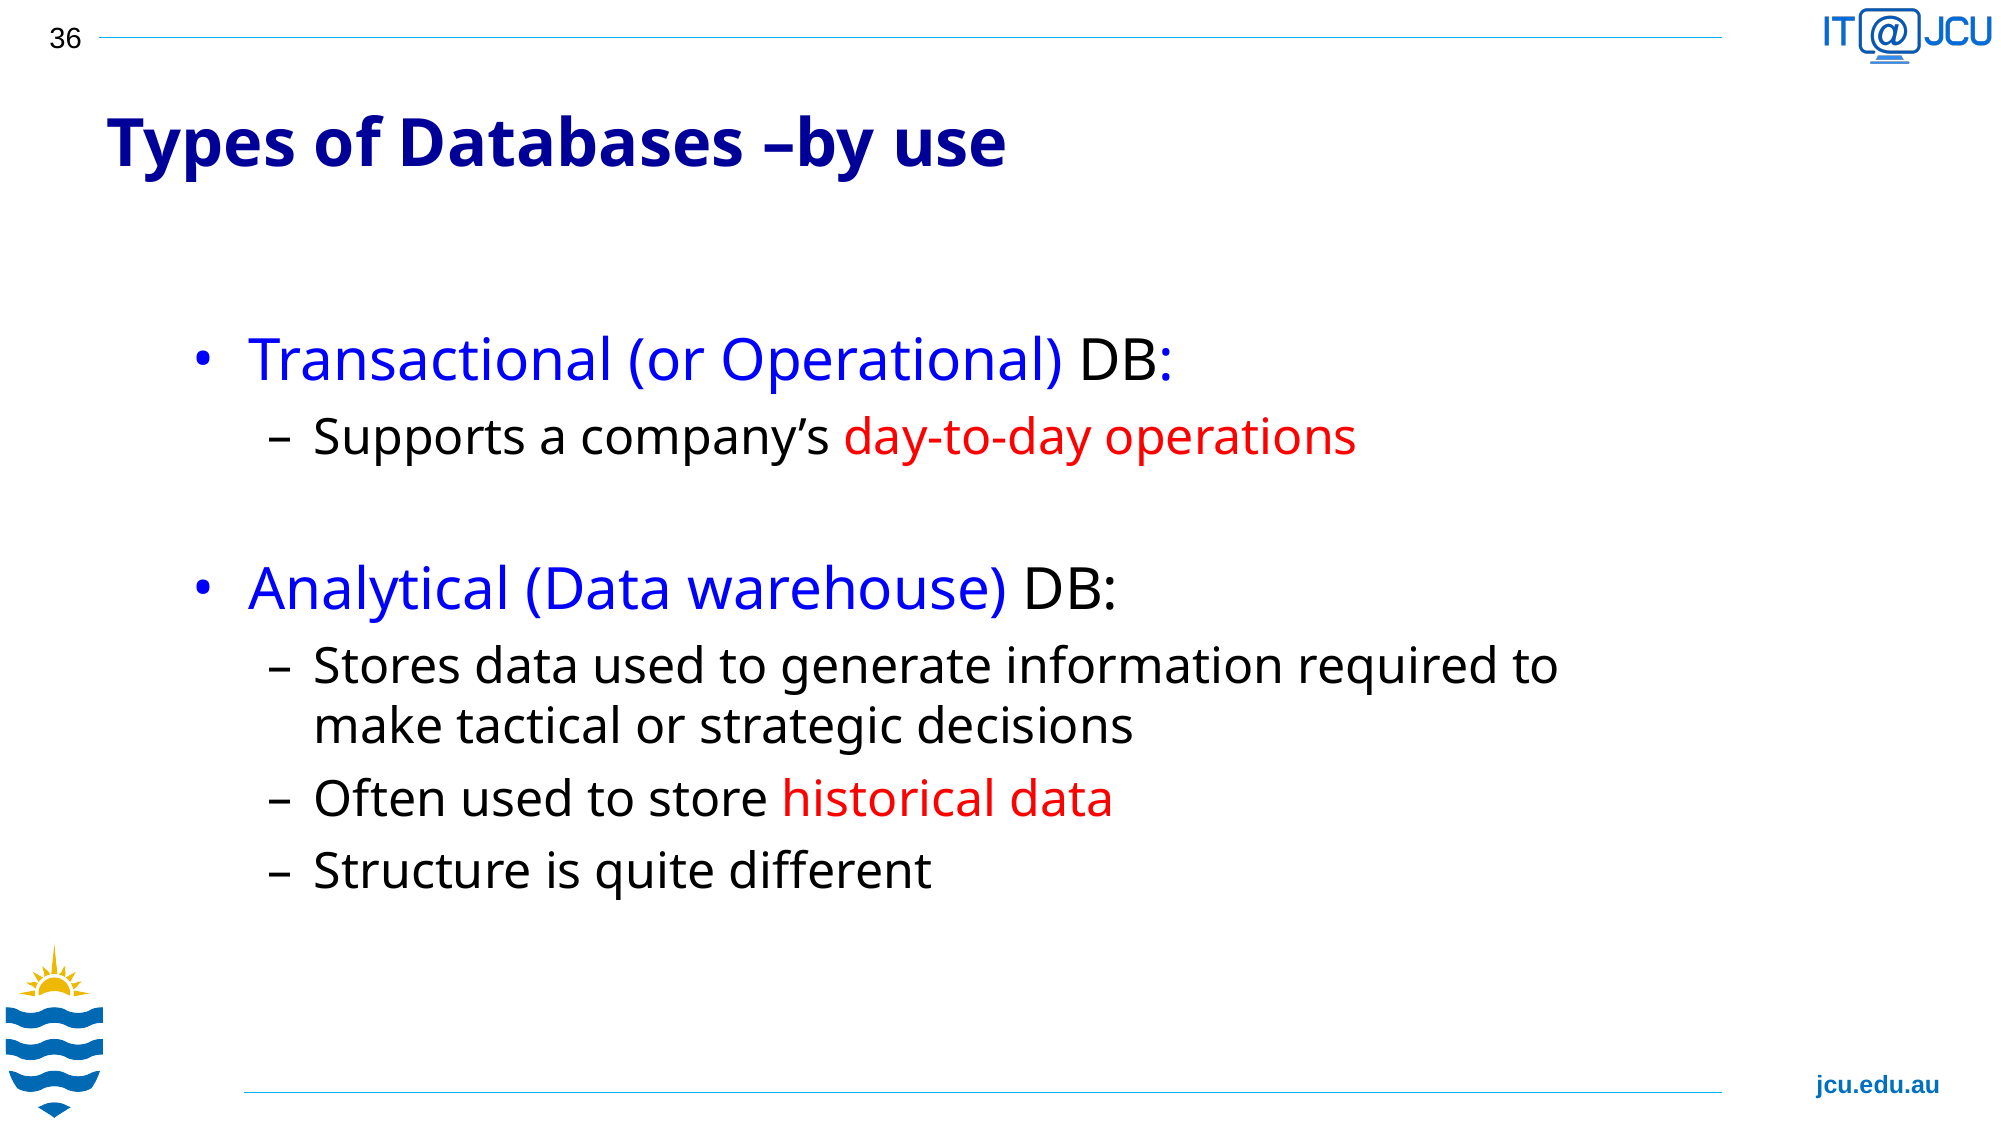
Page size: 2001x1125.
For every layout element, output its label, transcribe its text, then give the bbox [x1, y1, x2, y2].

text_box Transactional (or Operational) DB: Supports a company’s day-to-day operations Analytical (Data warehouse) DB: Stores data used to generate information required to make tactical or strategic decisions Often used to store historical data Structure is quite different [177, 314, 1638, 1000]
picture [1822, 6, 1995, 67]
picture [0, 942, 110, 1125]
text_box [762, 1037, 1238, 1113]
text_box Types of Databases –by use [91, 77, 1238, 198]
